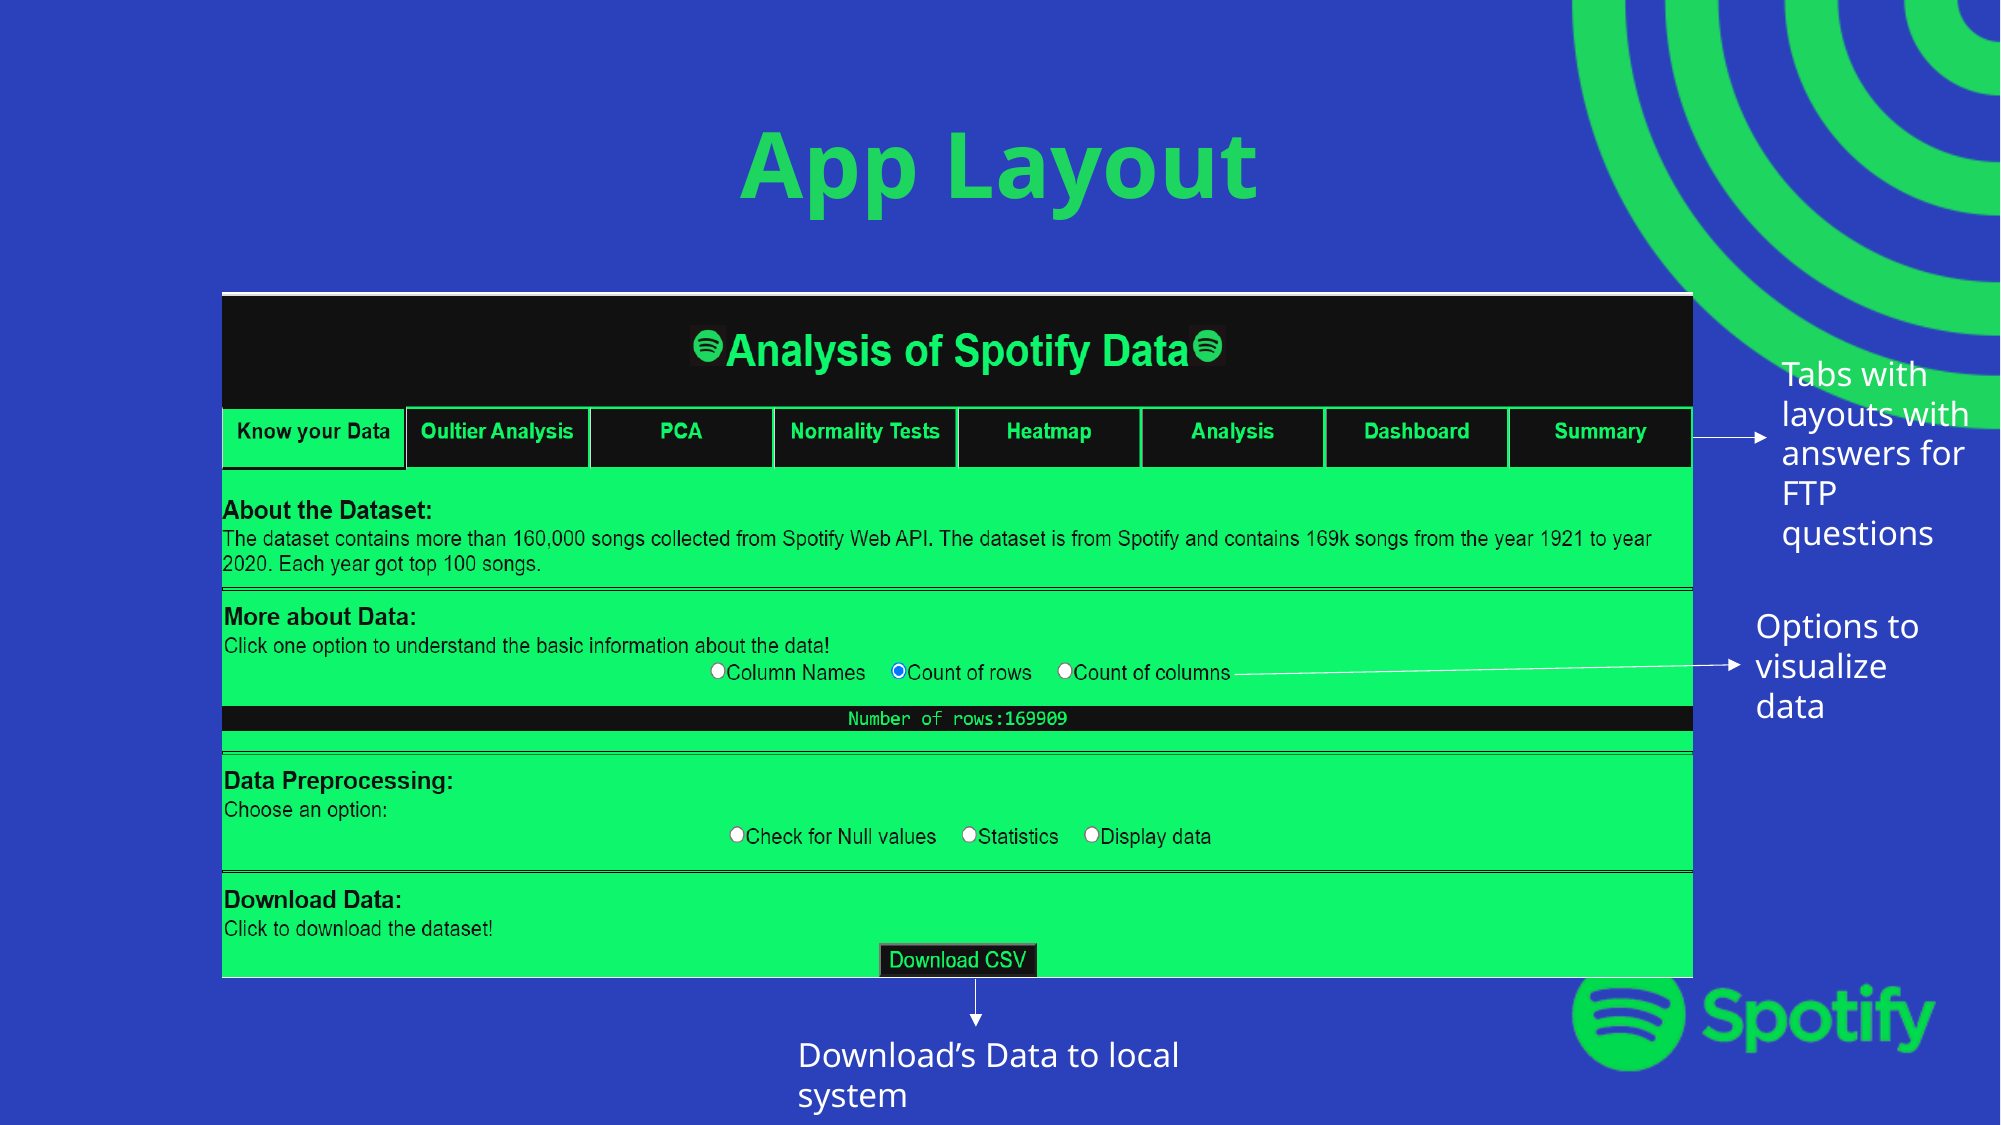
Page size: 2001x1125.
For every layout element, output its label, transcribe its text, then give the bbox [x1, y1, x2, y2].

text_box Download’s Data to local system [783, 1026, 1266, 1122]
text_box Options to visualize data [1740, 597, 1955, 733]
title App Layout [137, 59, 1863, 278]
text_box Tabs with layouts with answers for FTP questions [1766, 345, 1999, 560]
picture [0, 0, 2001, 1125]
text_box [1234, 664, 1741, 675]
